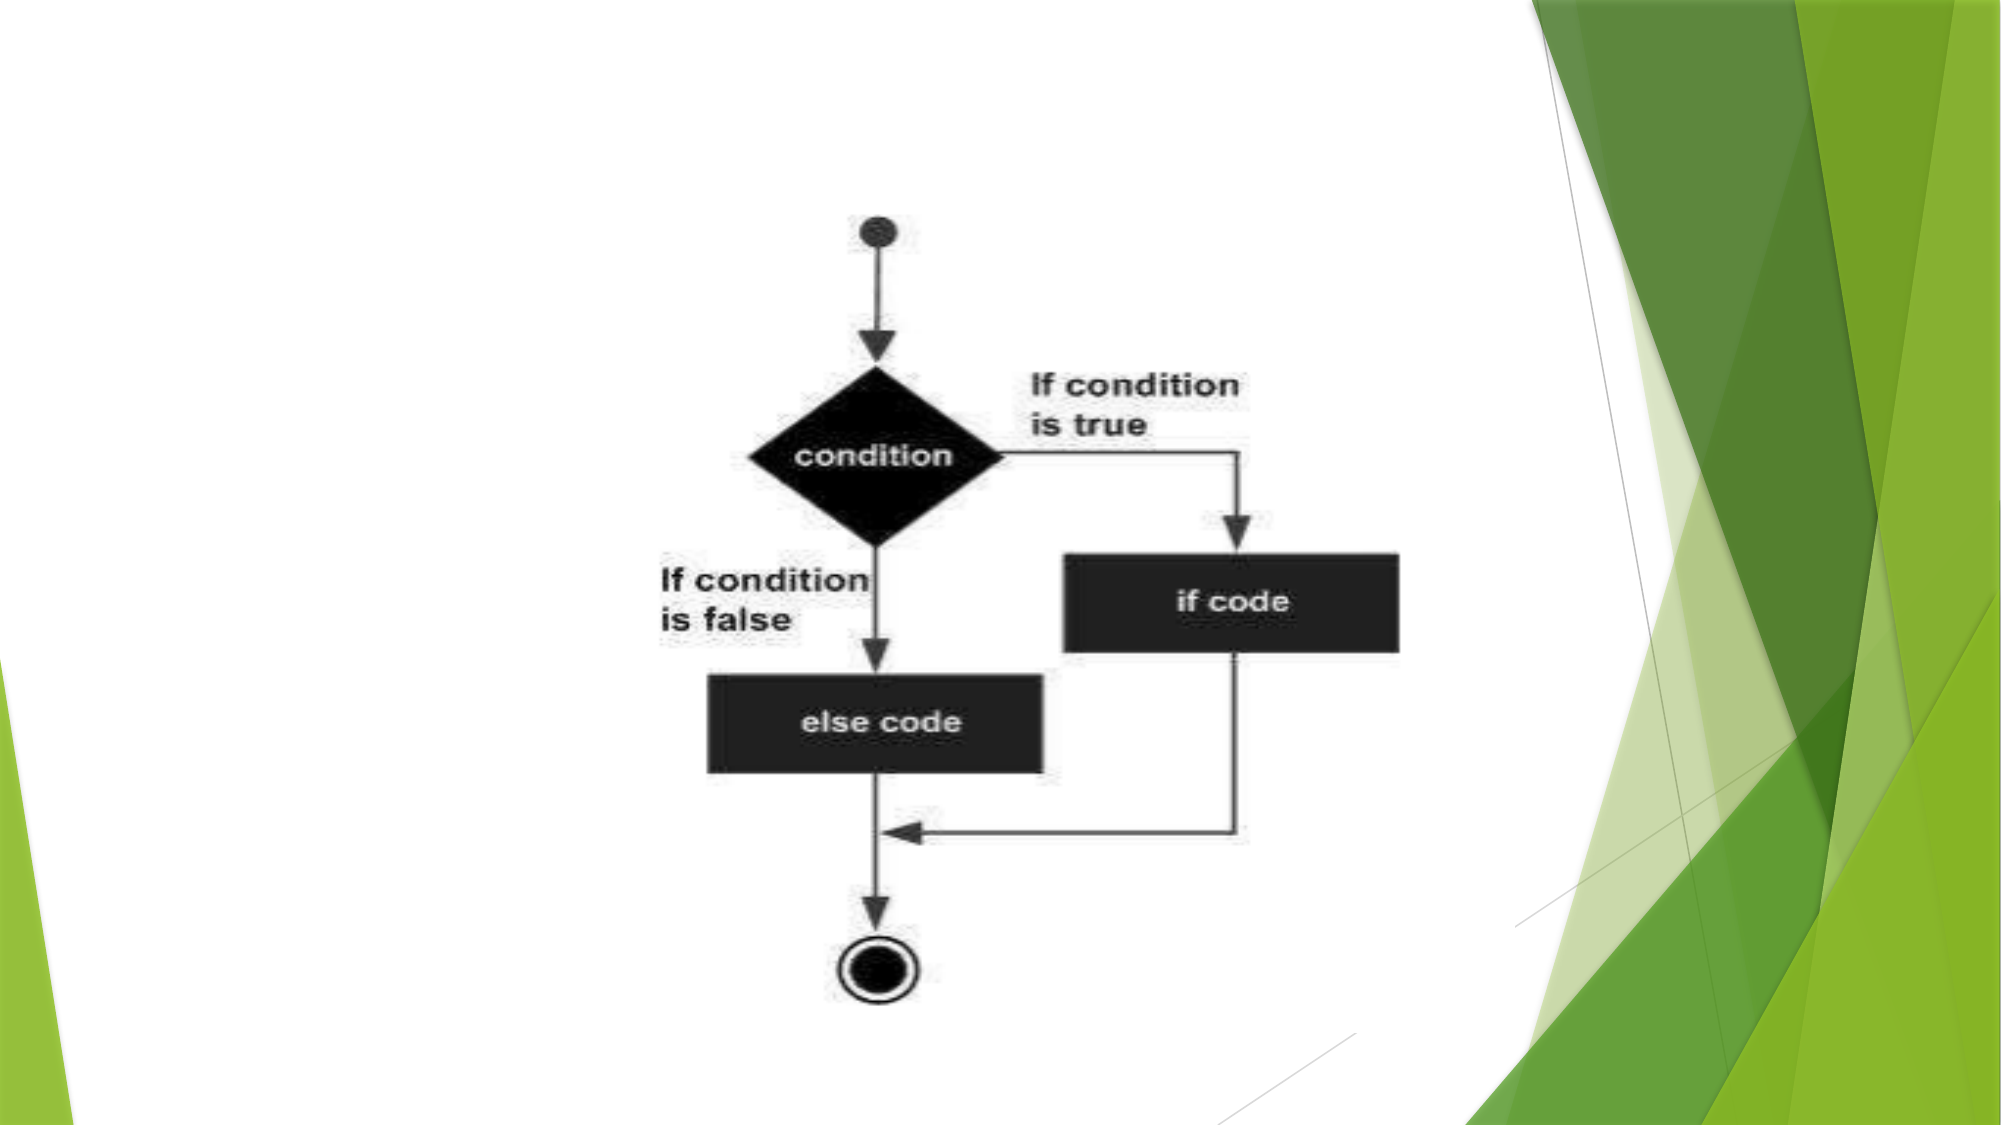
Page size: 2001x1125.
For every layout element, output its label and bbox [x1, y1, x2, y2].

list [419, 149, 1516, 1034]
